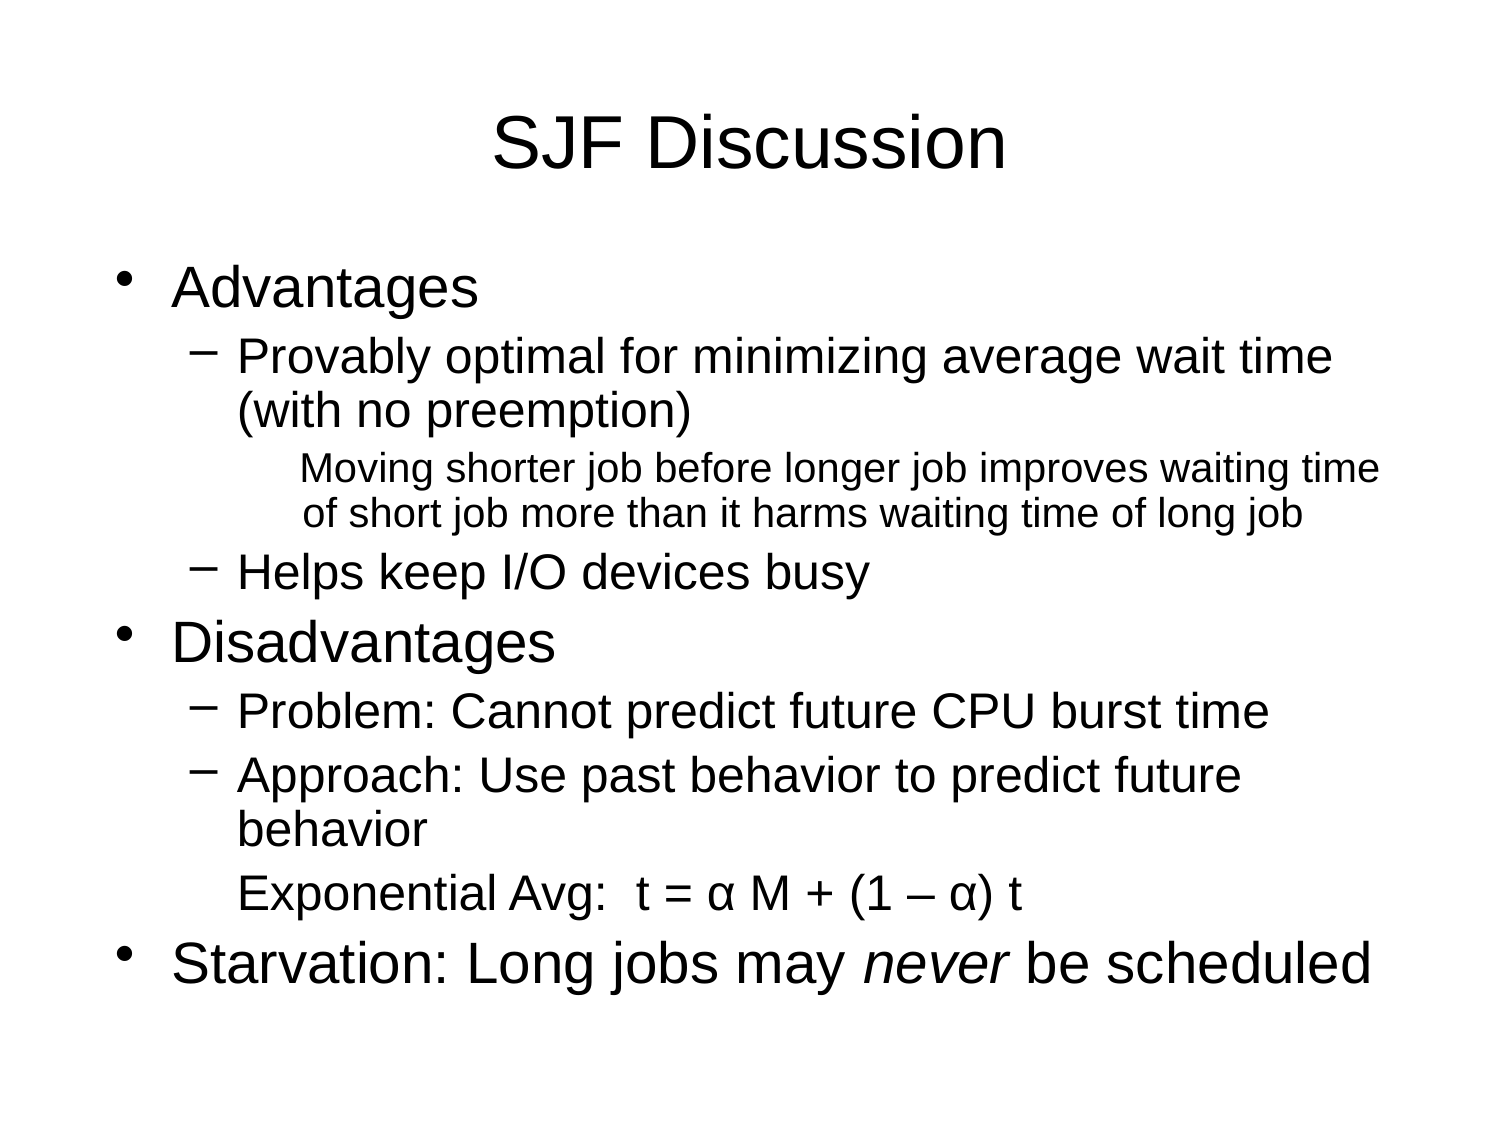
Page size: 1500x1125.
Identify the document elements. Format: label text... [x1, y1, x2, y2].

list Advantages Provably optimal for minimizing average wait time (with no preemption) Moving shorter job before longer job improves waiting time of short job more than it harms waiting time of long job Helps keep I/O devices busy Disadvantages Problem: Cannot predict future CPU burst time Approach: Use past behavior to predict future behavior Exponential Avg: t = α M + (1 – α) t Starvation: Long jobs may never be scheduled [99, 249, 1413, 1038]
title SJF Discussion [74, 44, 1426, 233]
